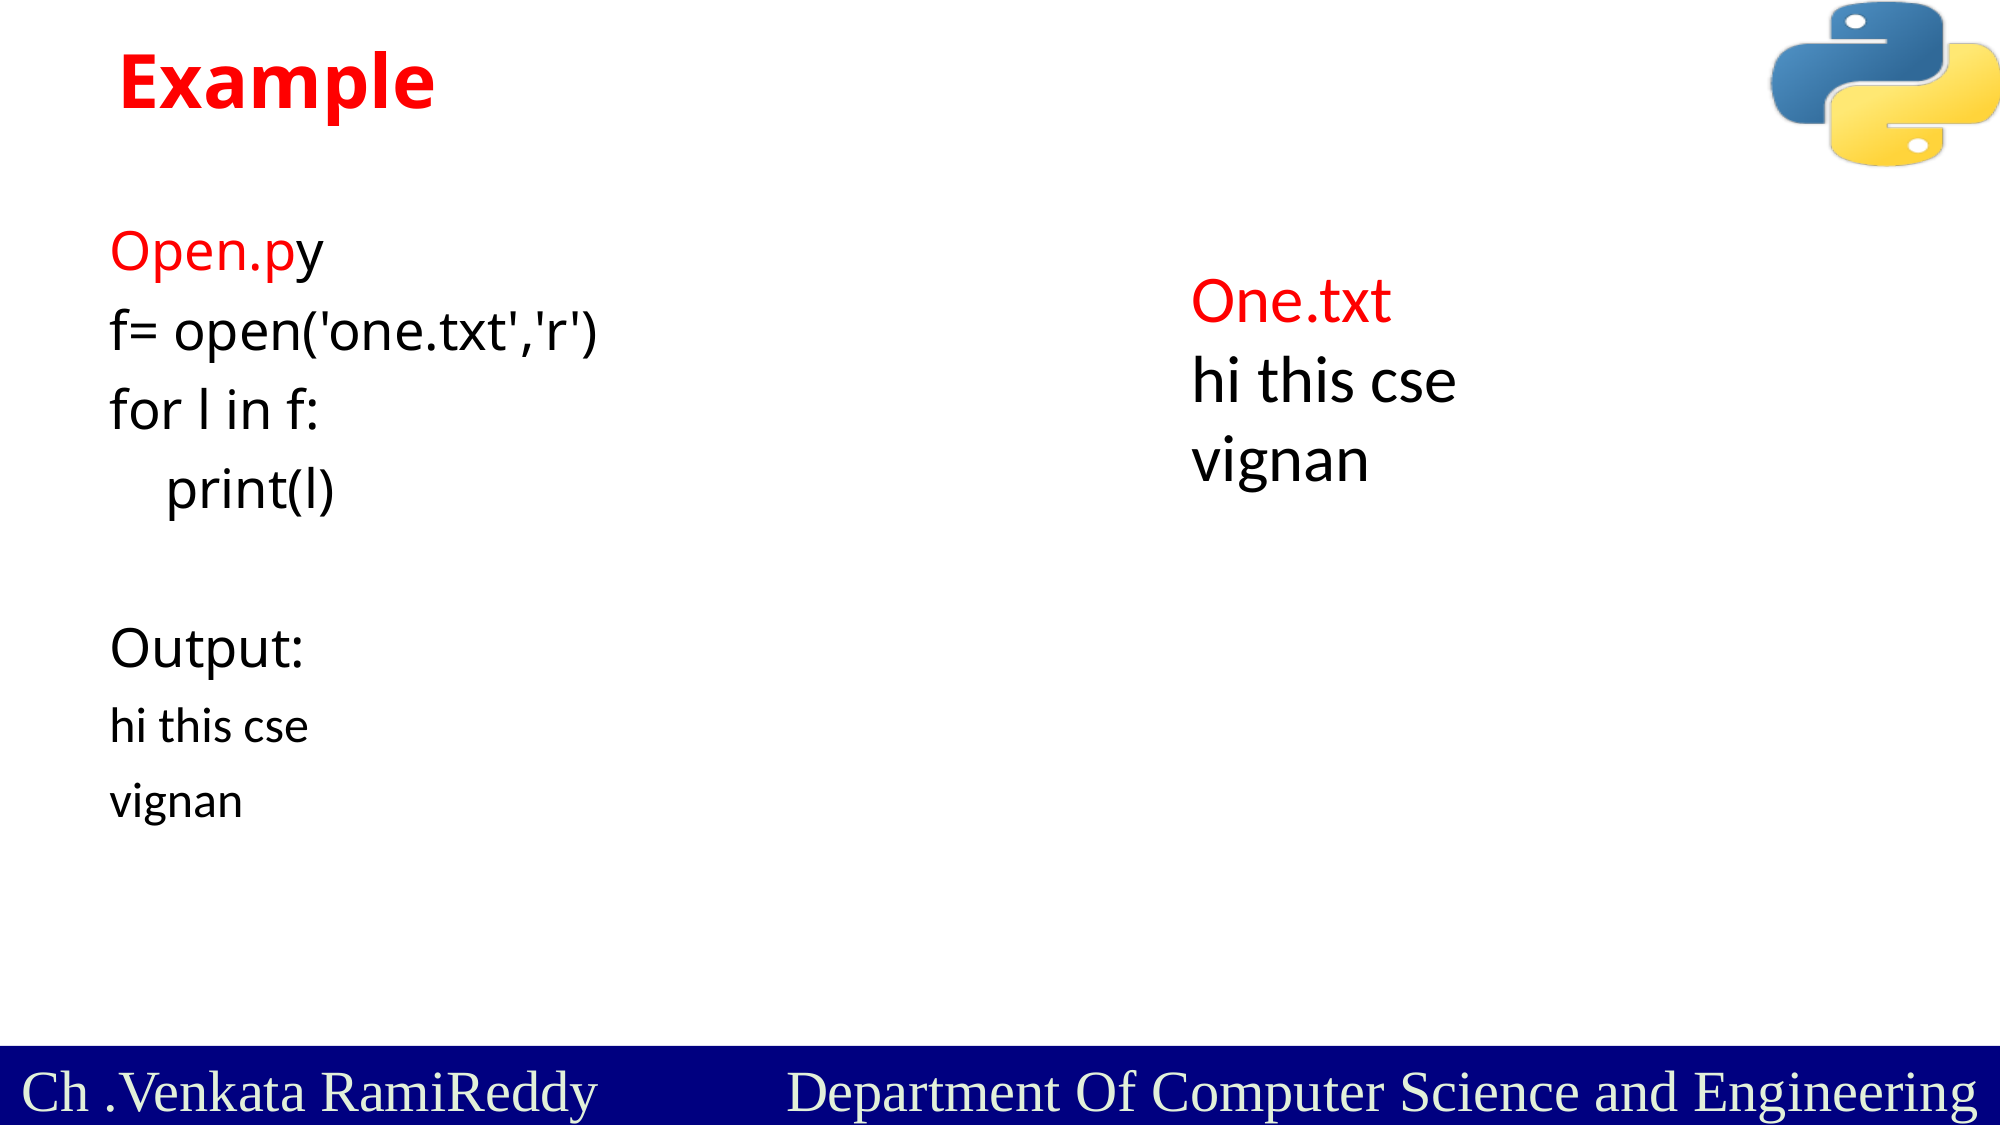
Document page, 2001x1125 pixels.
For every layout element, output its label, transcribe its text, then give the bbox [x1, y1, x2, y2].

text_box One.txt hi this cse vignan [1177, 247, 1571, 503]
text_box Ch .Venkata RamiReddy Department Of Computer Science and Engineering [0, 1045, 2000, 1125]
list Open.py f= open('one.txt','r') for l in f: print(l) Output: hi this cse vignan [94, 216, 877, 1014]
title Example [102, 44, 1719, 125]
picture [1719, 0, 2000, 204]
